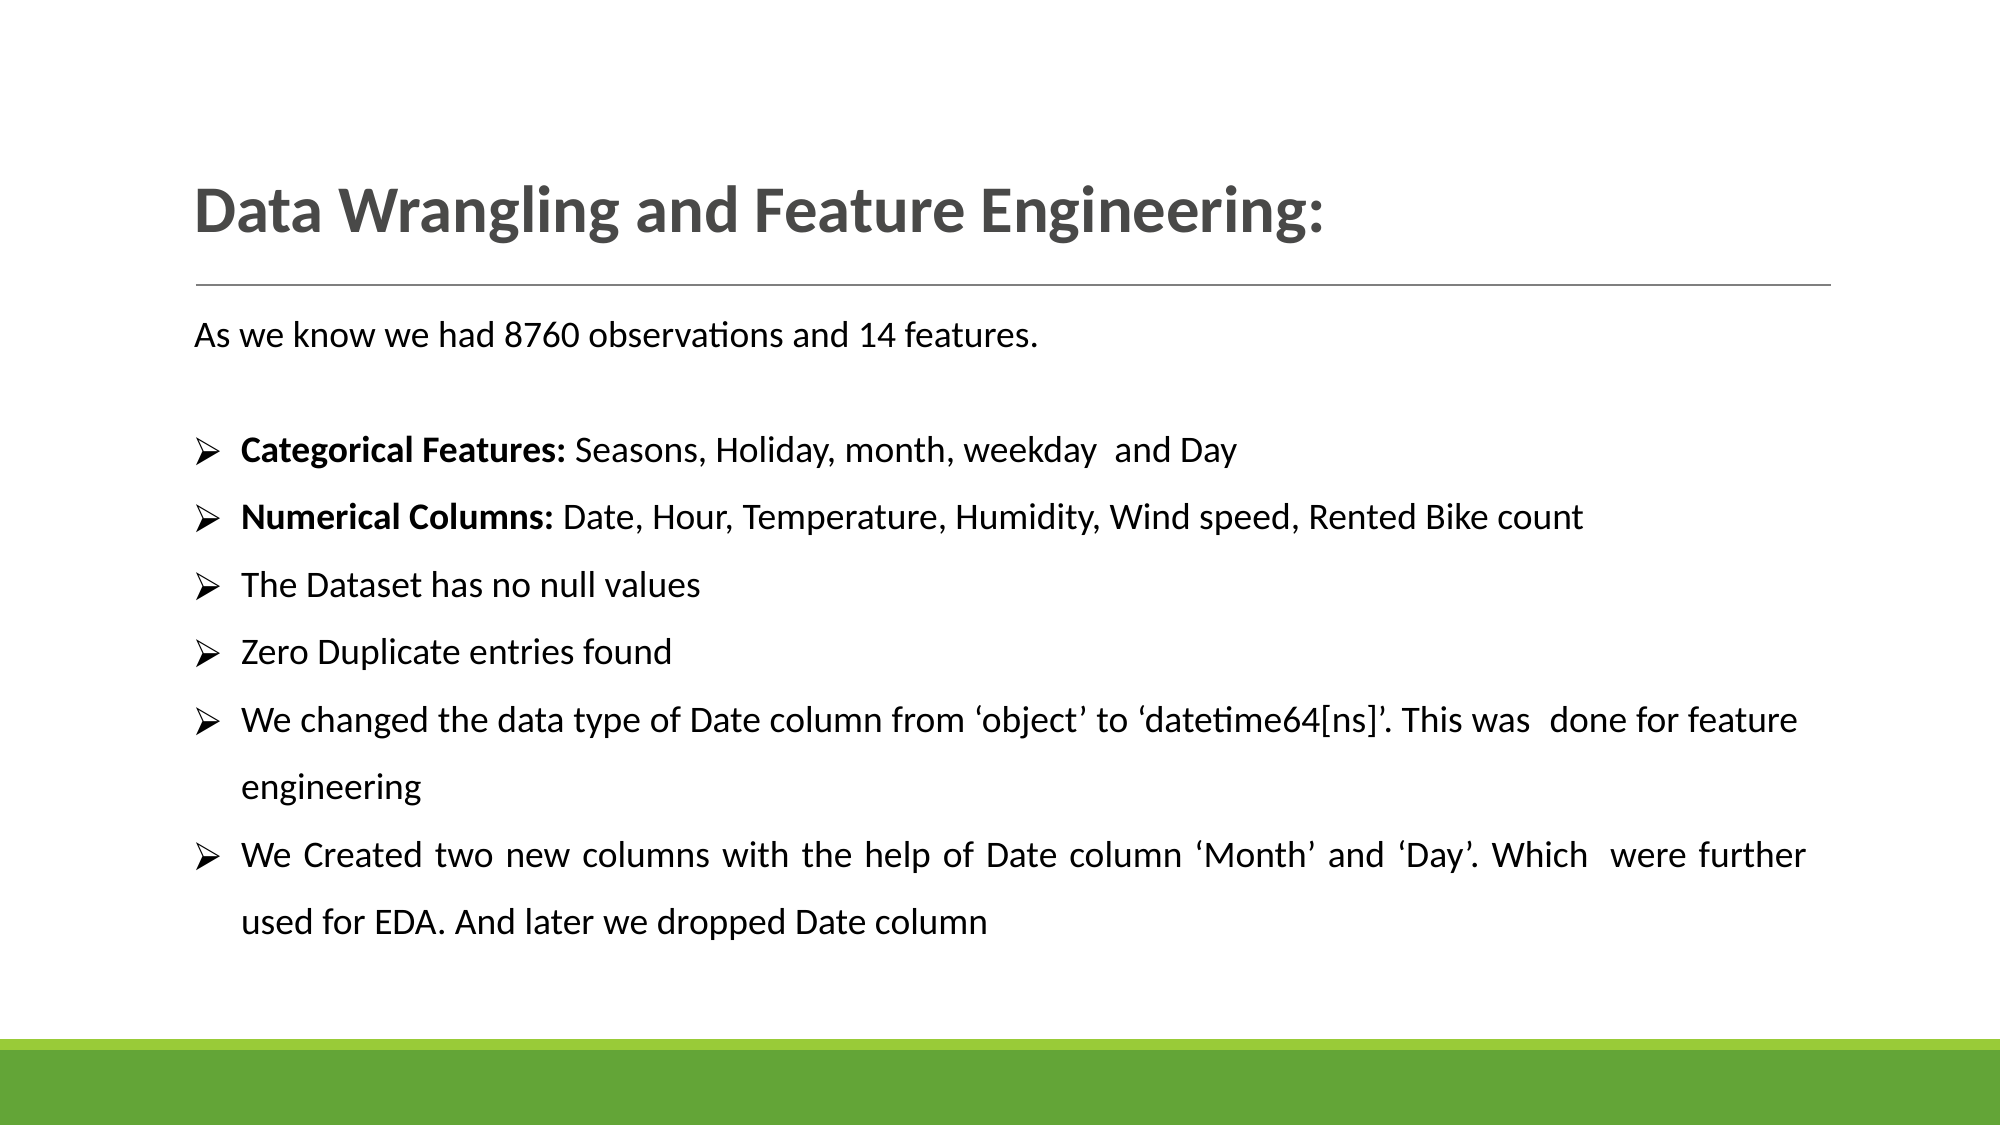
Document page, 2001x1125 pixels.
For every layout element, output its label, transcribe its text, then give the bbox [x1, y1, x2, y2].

text_box As we know we had 8760 observations and 14 features. Categorical Features: Seasons, Holiday, month, weekday and Day Numerical Columns: Date, Hour, Temperature, Humidity, Wind speed, Rented Bike count The Dataset has no null values Zero Duplicate entries found We changed the data type of Date column from ‘object’ to ‘datetime64[ns]’. This was done for feature engineering We Created two new columns with the help of Date column ‘Month’ and ‘Day’. Which were further used for EDA. And later we dropped Date column [177, 302, 1823, 950]
text_box Data Wrangling and Feature Engineering: [177, 158, 1381, 254]
